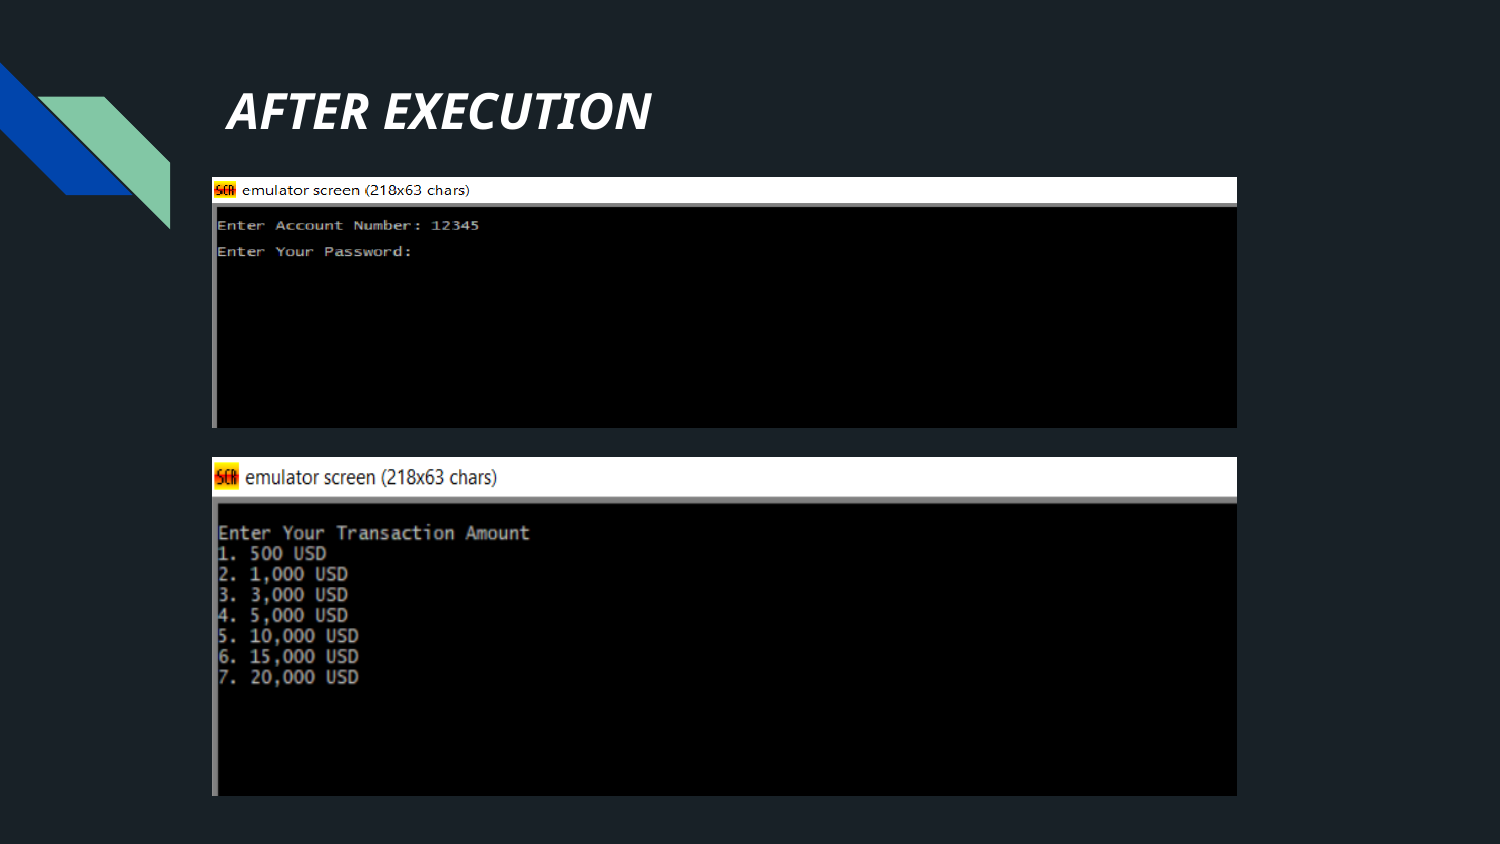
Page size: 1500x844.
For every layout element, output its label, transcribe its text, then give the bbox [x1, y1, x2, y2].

list [194, 197, 1464, 825]
picture [212, 177, 1237, 429]
picture [212, 457, 1237, 796]
title AFTER EXECUTION [212, 64, 1314, 178]
